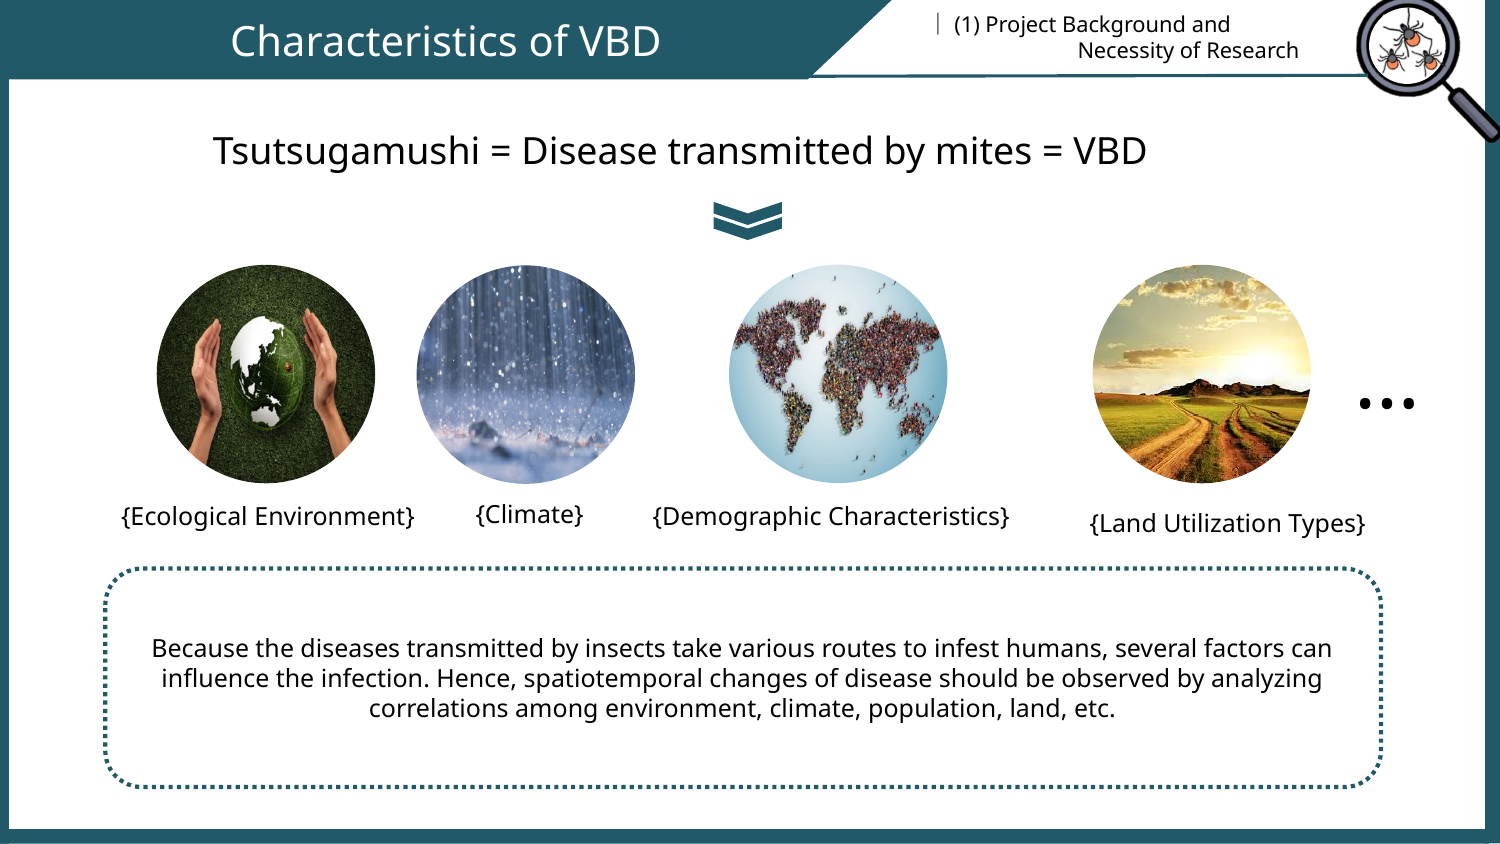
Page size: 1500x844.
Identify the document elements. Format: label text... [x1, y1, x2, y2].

text_box [0, 827, 1491, 844]
text_box Tsutsugamushi = Disease transmitted by mites = VBD [198, 120, 1164, 180]
text_box Characteristics of VBD [0, 0, 894, 82]
text_box {Land Utilization Types} [1074, 500, 1381, 545]
text_box [726, 262, 950, 486]
text_box [1483, 153, 1500, 844]
text_box ｜(1) Project Background and Necessity of Research [912, 2, 1315, 70]
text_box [1353, 0, 1500, 145]
text_box [1090, 262, 1314, 486]
text_box [0, 82, 11, 827]
text_box Because the diseases transmitted by insects take various routes to infest humans, several factors can influence the infection. Hence, spatiotemporal changes of disease should be observed by analyzing correlations among environment, climate, population, land, etc. [103, 566, 1384, 790]
text_box {Ecological Environment} [106, 492, 431, 538]
text_box [414, 263, 638, 486]
text_box {Climate} [460, 491, 599, 537]
text_box {Demographic Characteristics} [637, 492, 1026, 538]
text_box [154, 262, 378, 486]
text_box … [1339, 317, 1436, 433]
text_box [713, 201, 783, 241]
